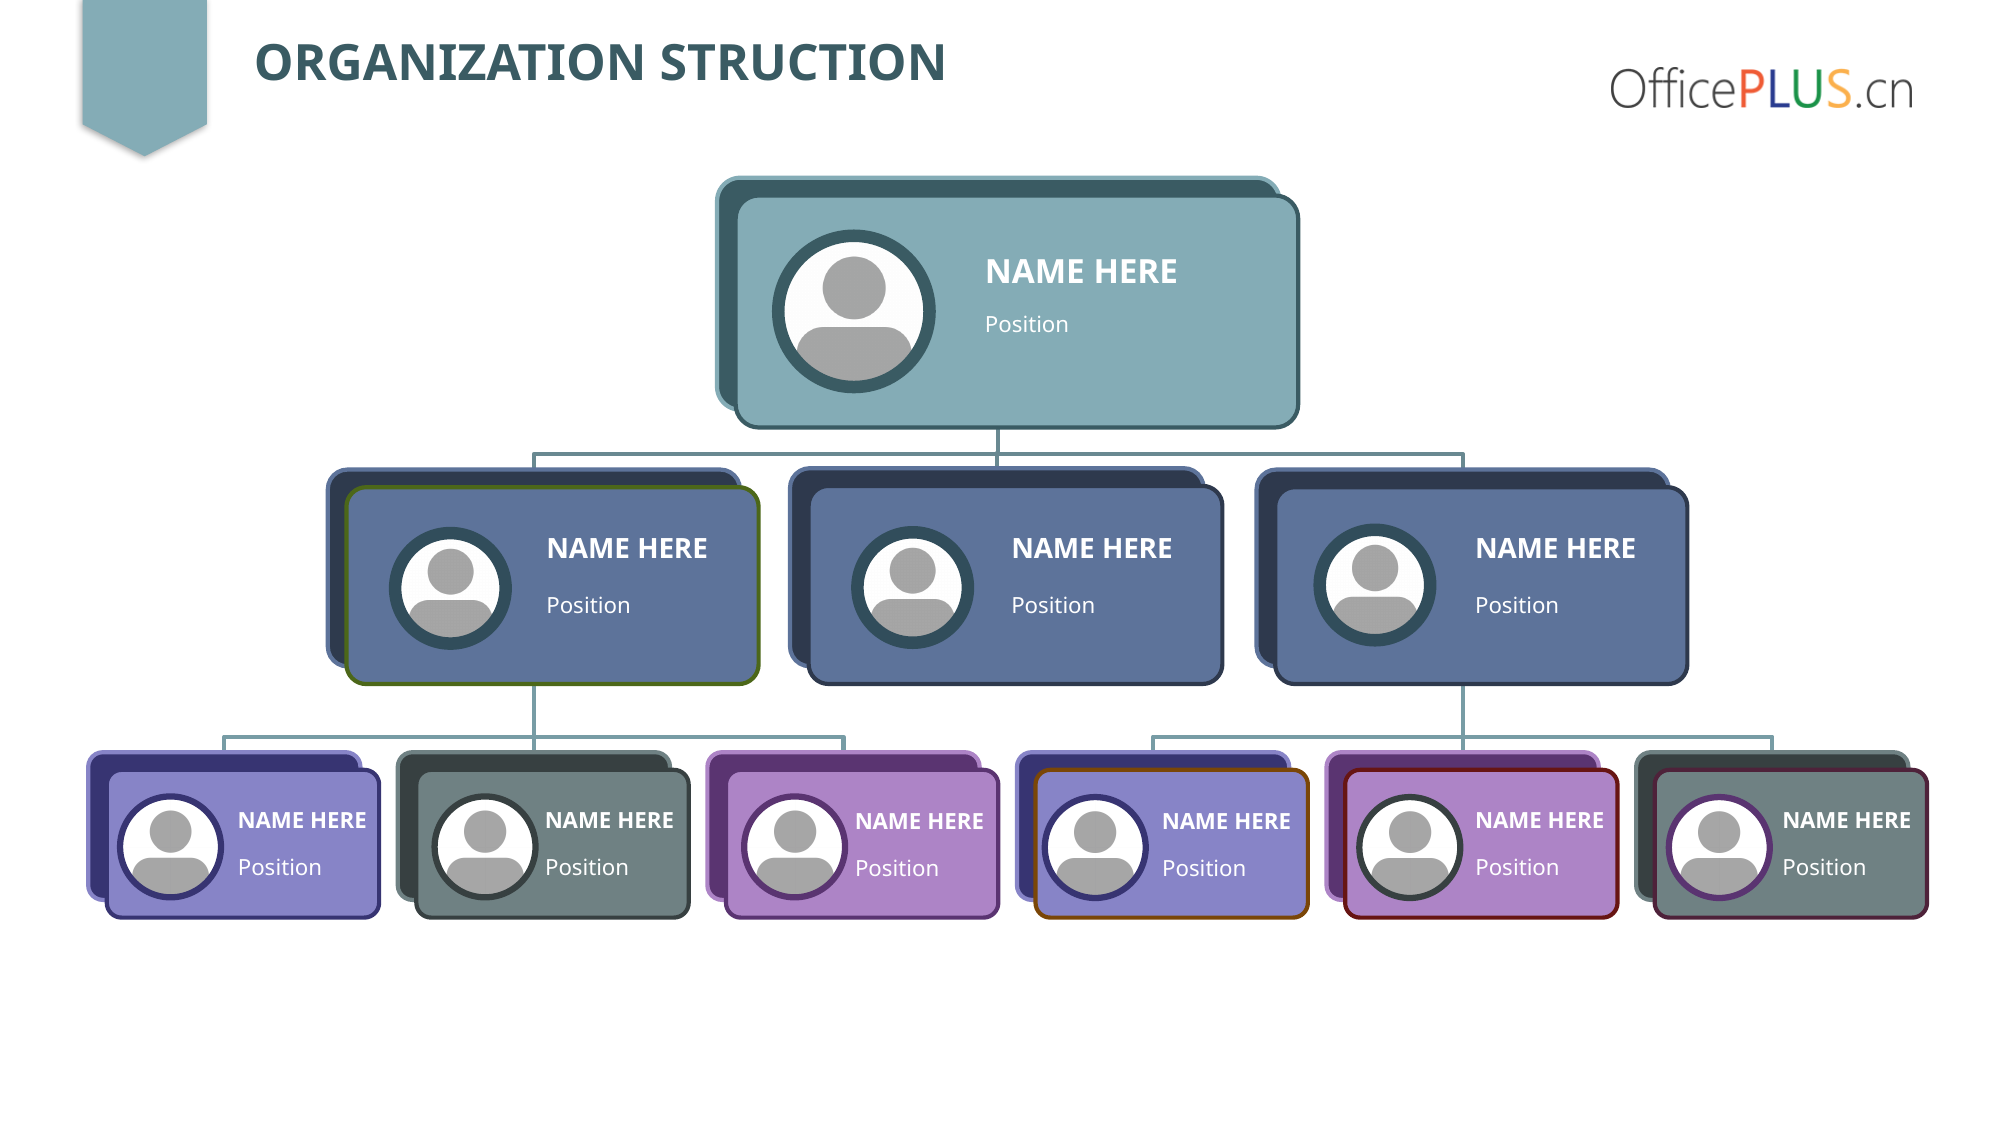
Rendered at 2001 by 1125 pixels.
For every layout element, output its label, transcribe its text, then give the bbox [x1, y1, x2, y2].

text_box [222, 693, 536, 750]
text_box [1256, 469, 1696, 685]
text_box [1326, 751, 1622, 918]
text_box [995, 456, 999, 466]
text_box [1465, 693, 1774, 750]
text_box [716, 177, 1299, 428]
list ORGANIZATION STRUCTION [239, 23, 1023, 111]
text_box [397, 751, 692, 918]
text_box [1635, 751, 1929, 918]
text_box [532, 739, 536, 750]
text_box [1461, 739, 1465, 750]
picture [1610, 67, 1912, 109]
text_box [789, 467, 1232, 685]
text_box [536, 693, 846, 750]
text_box [1151, 693, 1465, 750]
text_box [87, 751, 385, 918]
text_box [707, 751, 1002, 918]
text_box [1016, 751, 1309, 918]
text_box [327, 469, 768, 685]
text_box [532, 435, 1000, 467]
text_box [1000, 435, 1465, 467]
